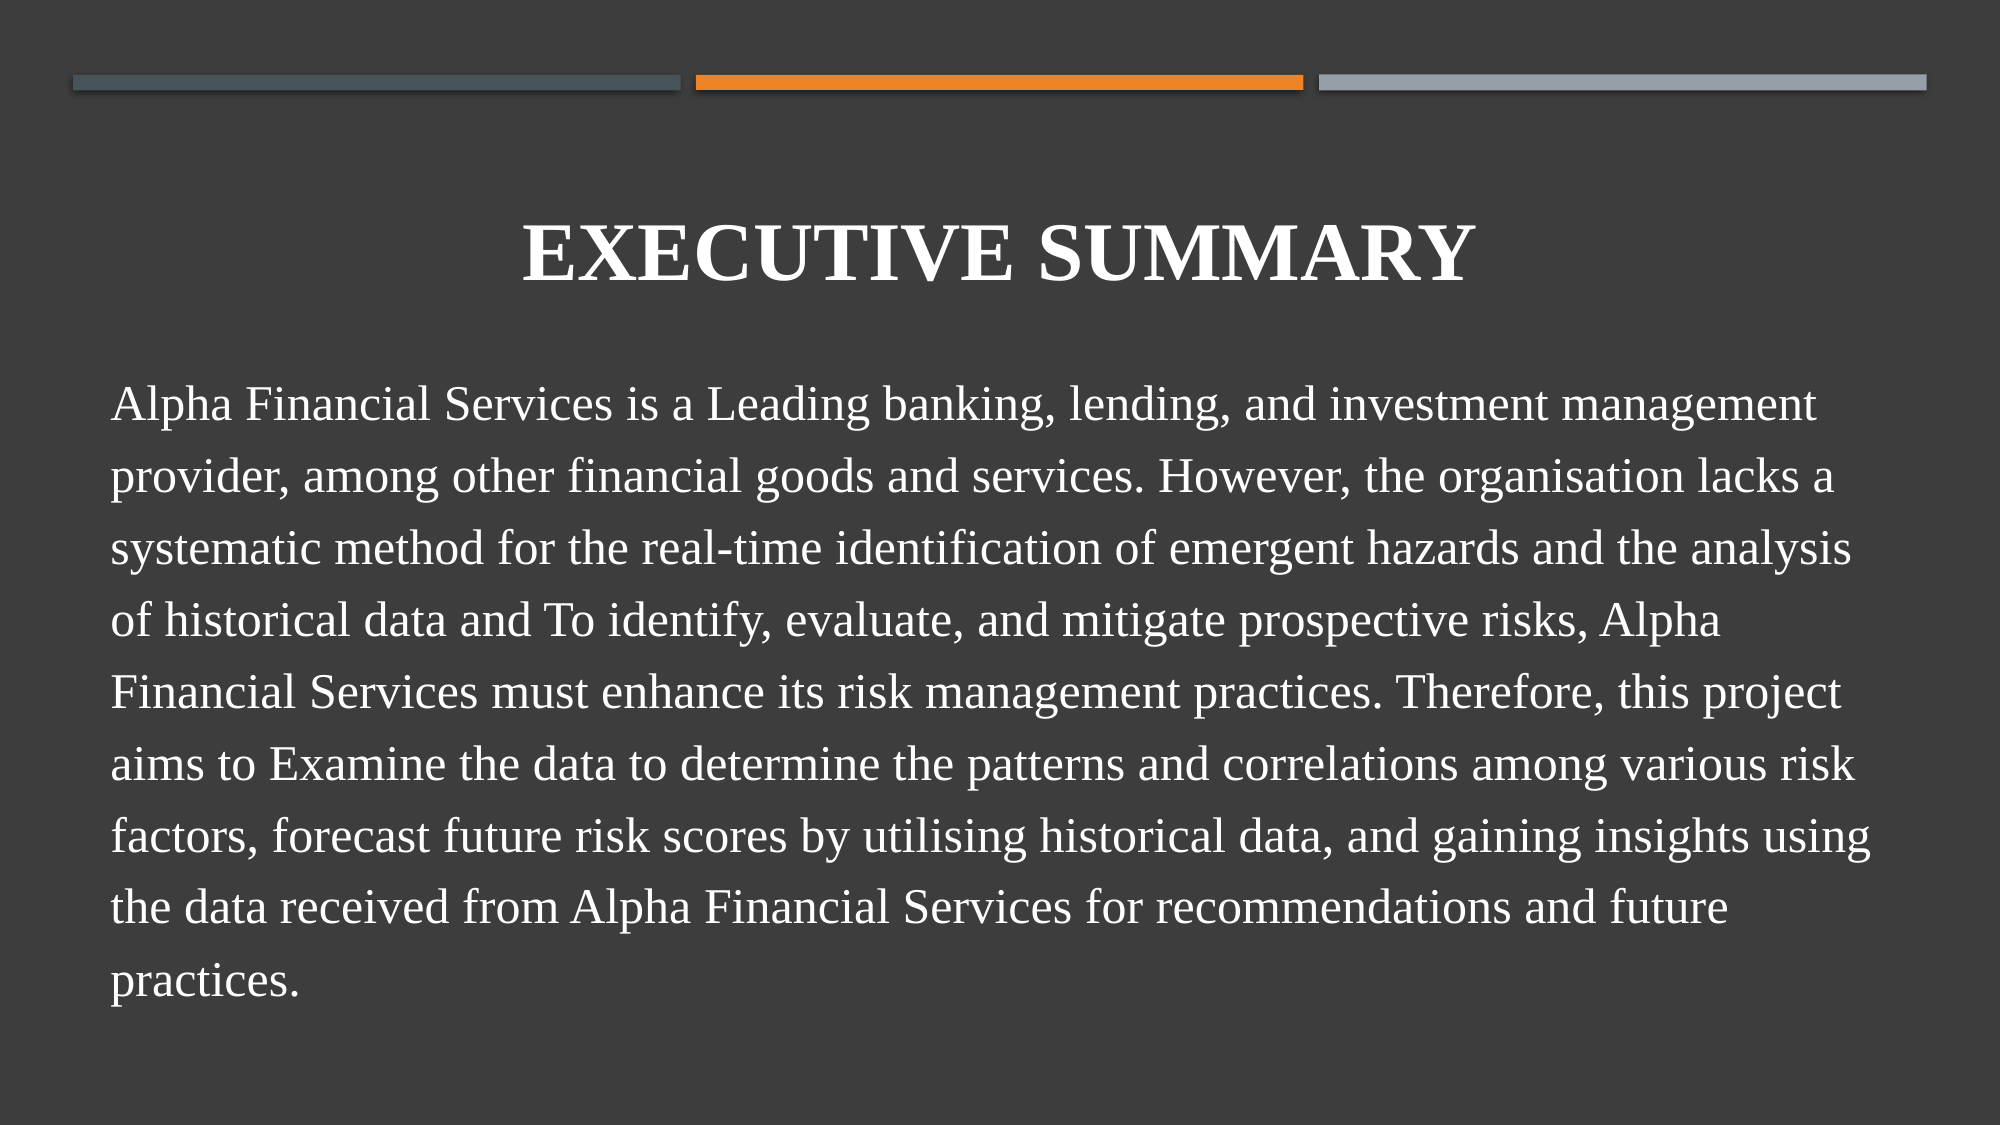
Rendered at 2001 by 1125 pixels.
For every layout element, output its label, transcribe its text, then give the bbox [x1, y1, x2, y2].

list Alpha Financial Services is a Leading banking, lending, and investment management provider, among other financial goods and services. However, the organisation lacks a systematic method for the real-time identification of emergent hazards and the analysis of historical data and To identify, evaluate, and mitigate prospective risks, Alpha Financial Services must enhance its risk management practices. Therefore, this project aims to Examine the data to determine the patterns and correlations among various risk factors, forecast future risk scores by utilising historical data, and gaining insights using the data received from Alpha Financial Services for recommendations and future practices. [95, 383, 1905, 981]
title EXECUTIVE SUMMARY [95, 111, 1905, 307]
